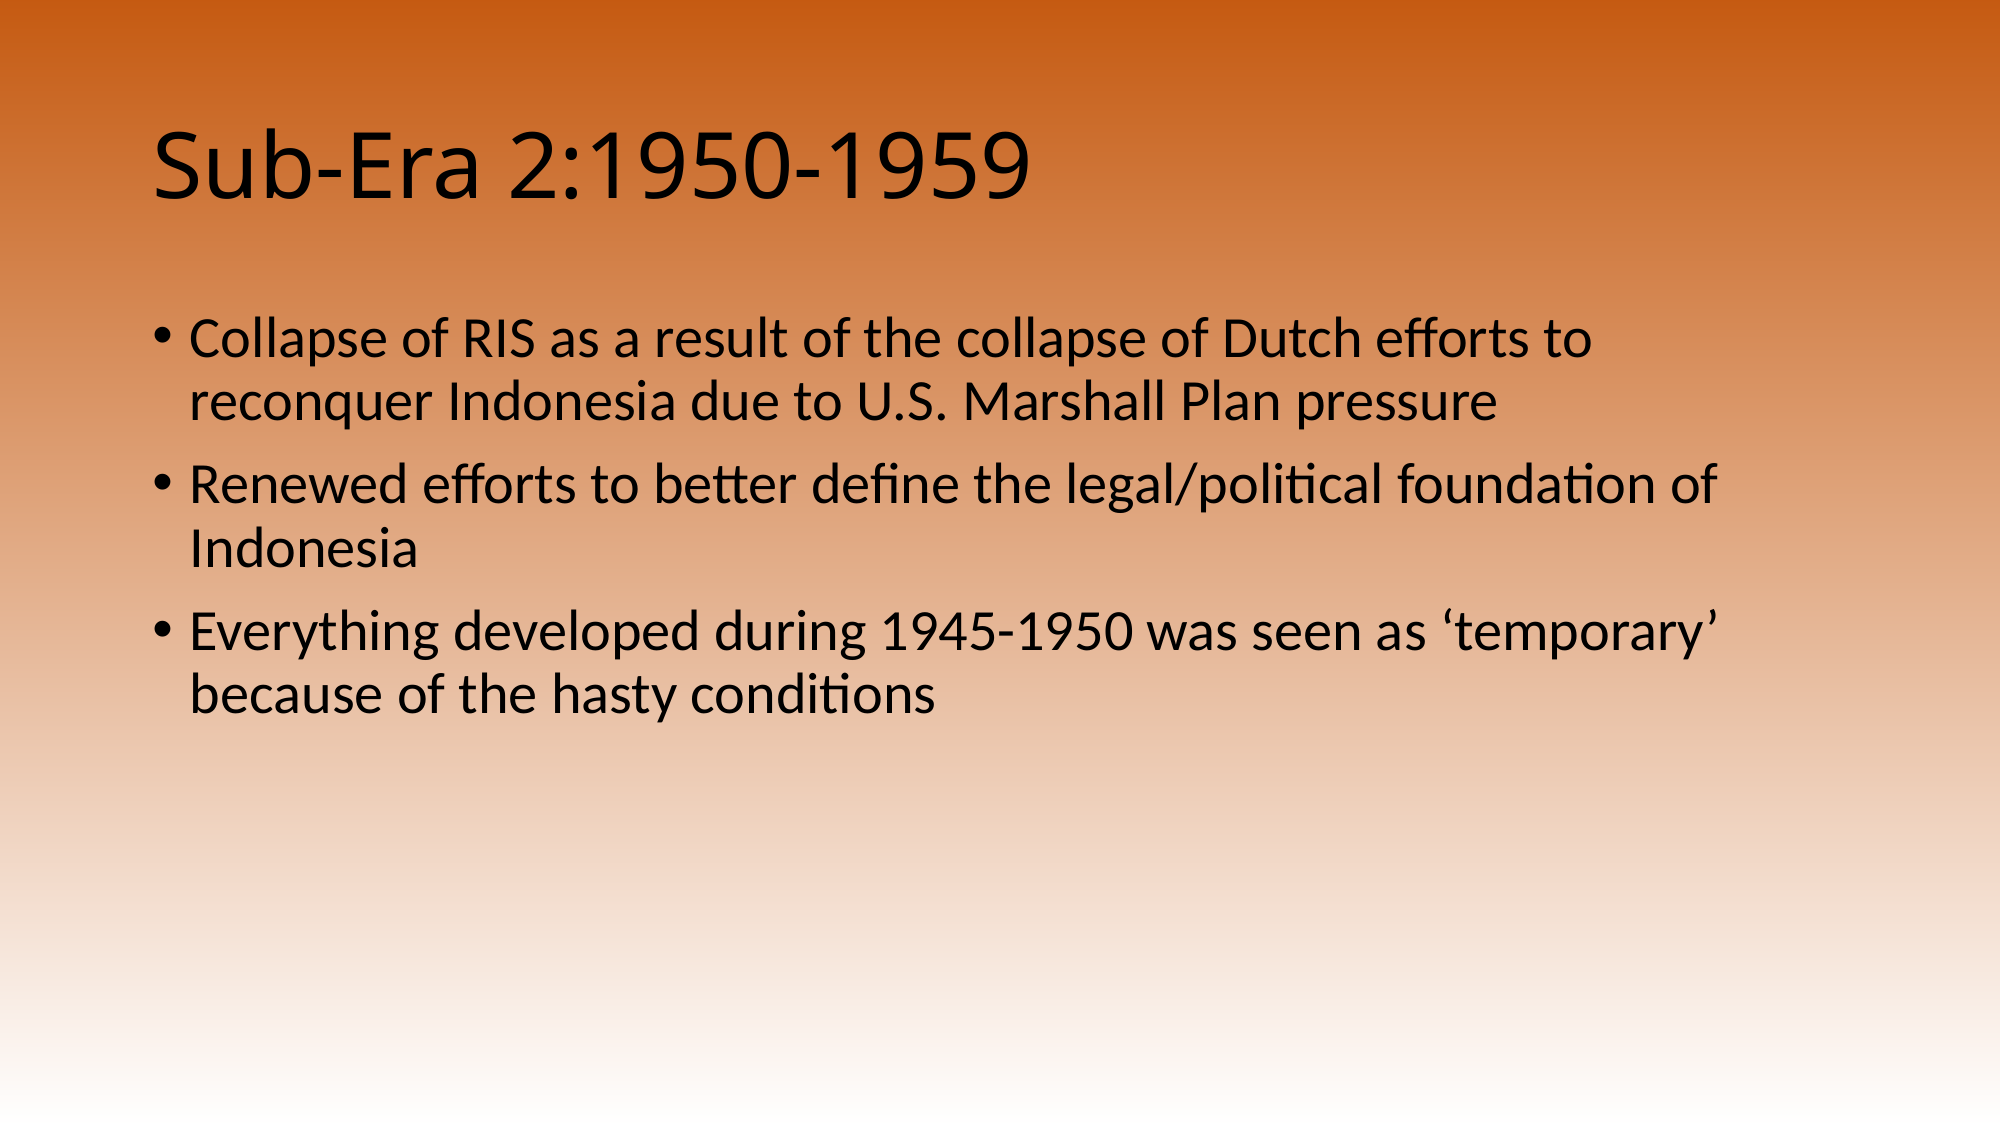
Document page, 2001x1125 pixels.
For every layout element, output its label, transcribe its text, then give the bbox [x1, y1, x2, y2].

title Sub-Era 2:1950-1959 [137, 59, 1863, 278]
list Collapse of RIS as a result of the collapse of Dutch efforts to reconquer Indonesia due to U.S. Marshall Plan pressure Renewed efforts to better define the legal/political foundation of Indonesia Everything developed during 1945-1950 was seen as ‘temporary’ because of the hasty conditions [137, 299, 1863, 1014]
